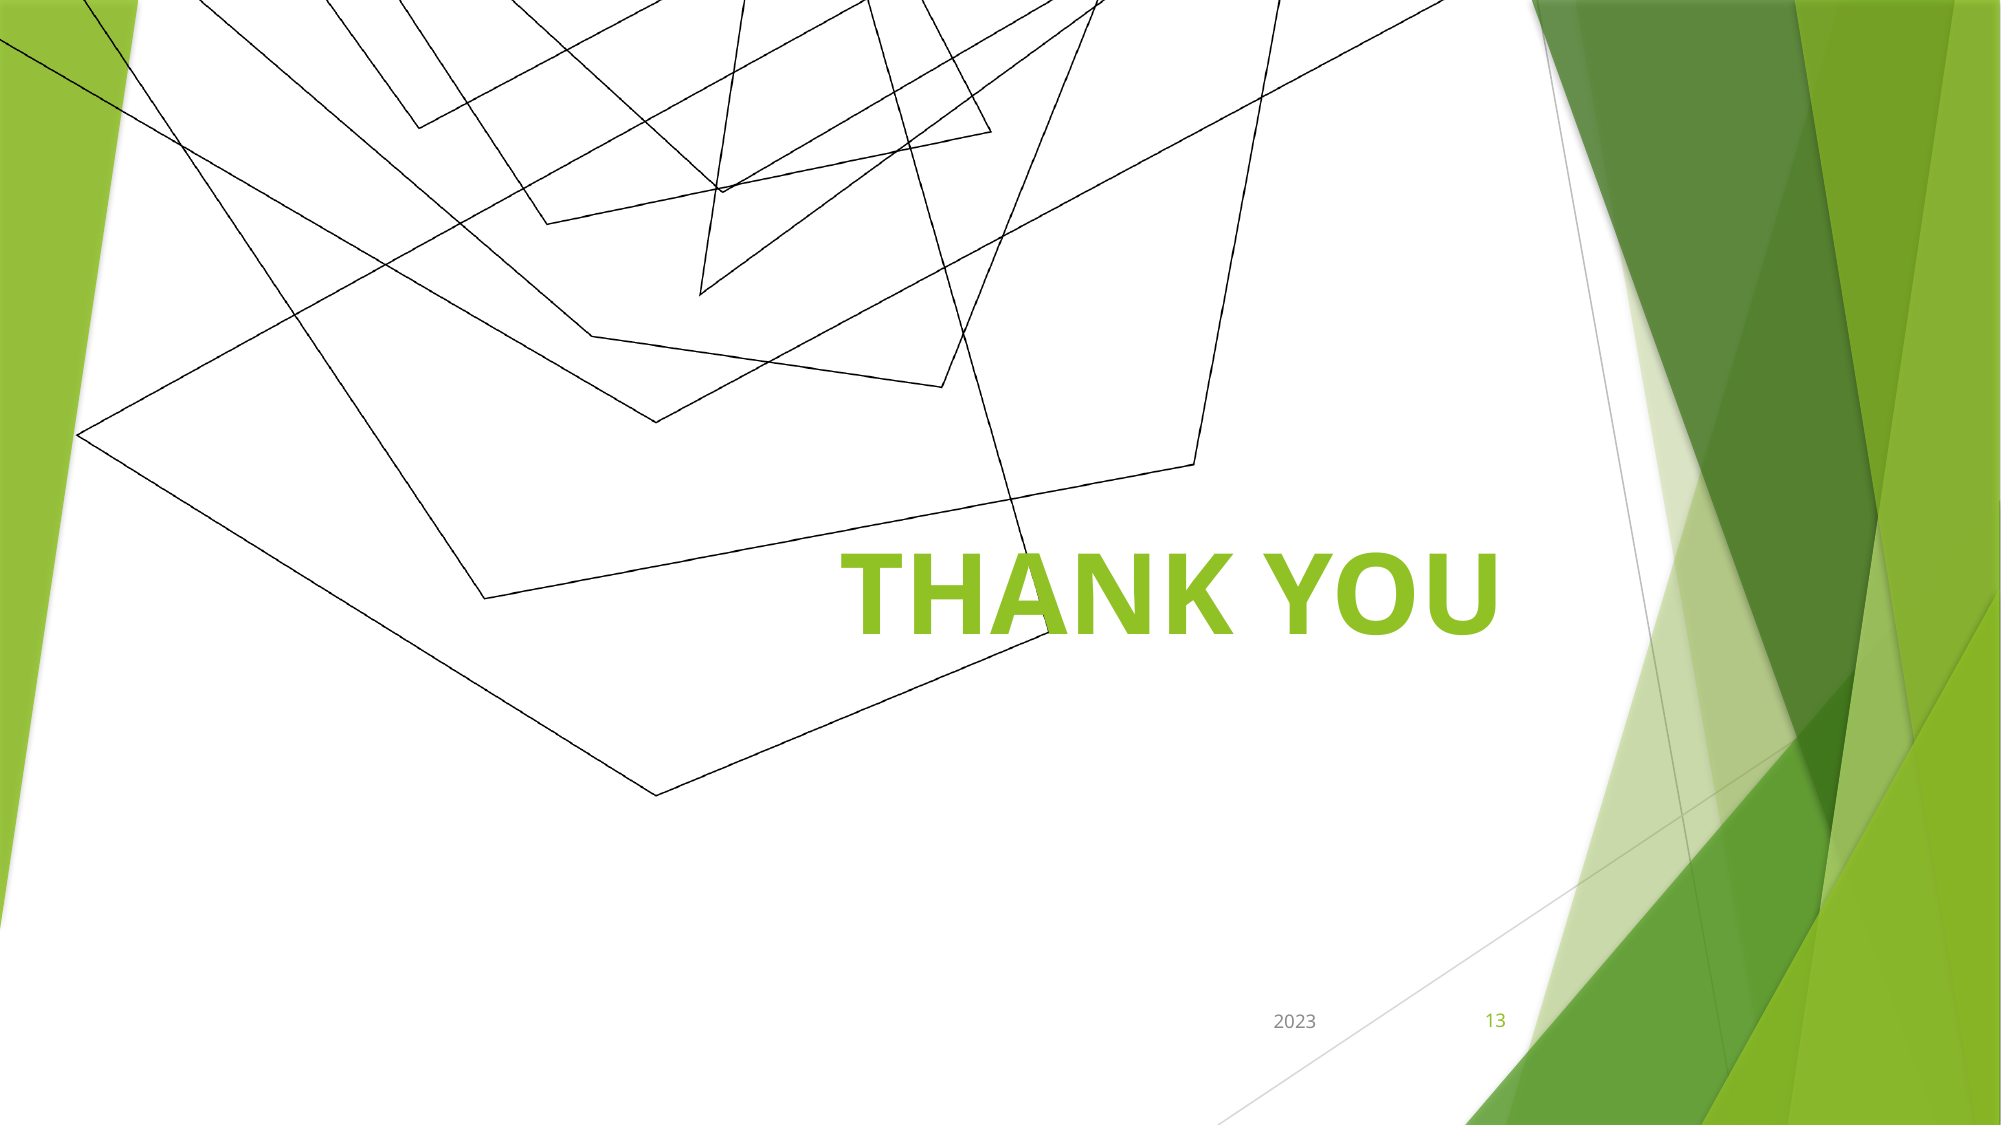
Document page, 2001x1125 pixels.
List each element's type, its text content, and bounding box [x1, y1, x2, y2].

picture [0, 0, 1557, 830]
slide_number 13 [1409, 991, 1522, 1051]
slide_number 2023 [1181, 991, 1332, 1051]
title THANK YOU [247, 394, 1522, 665]
